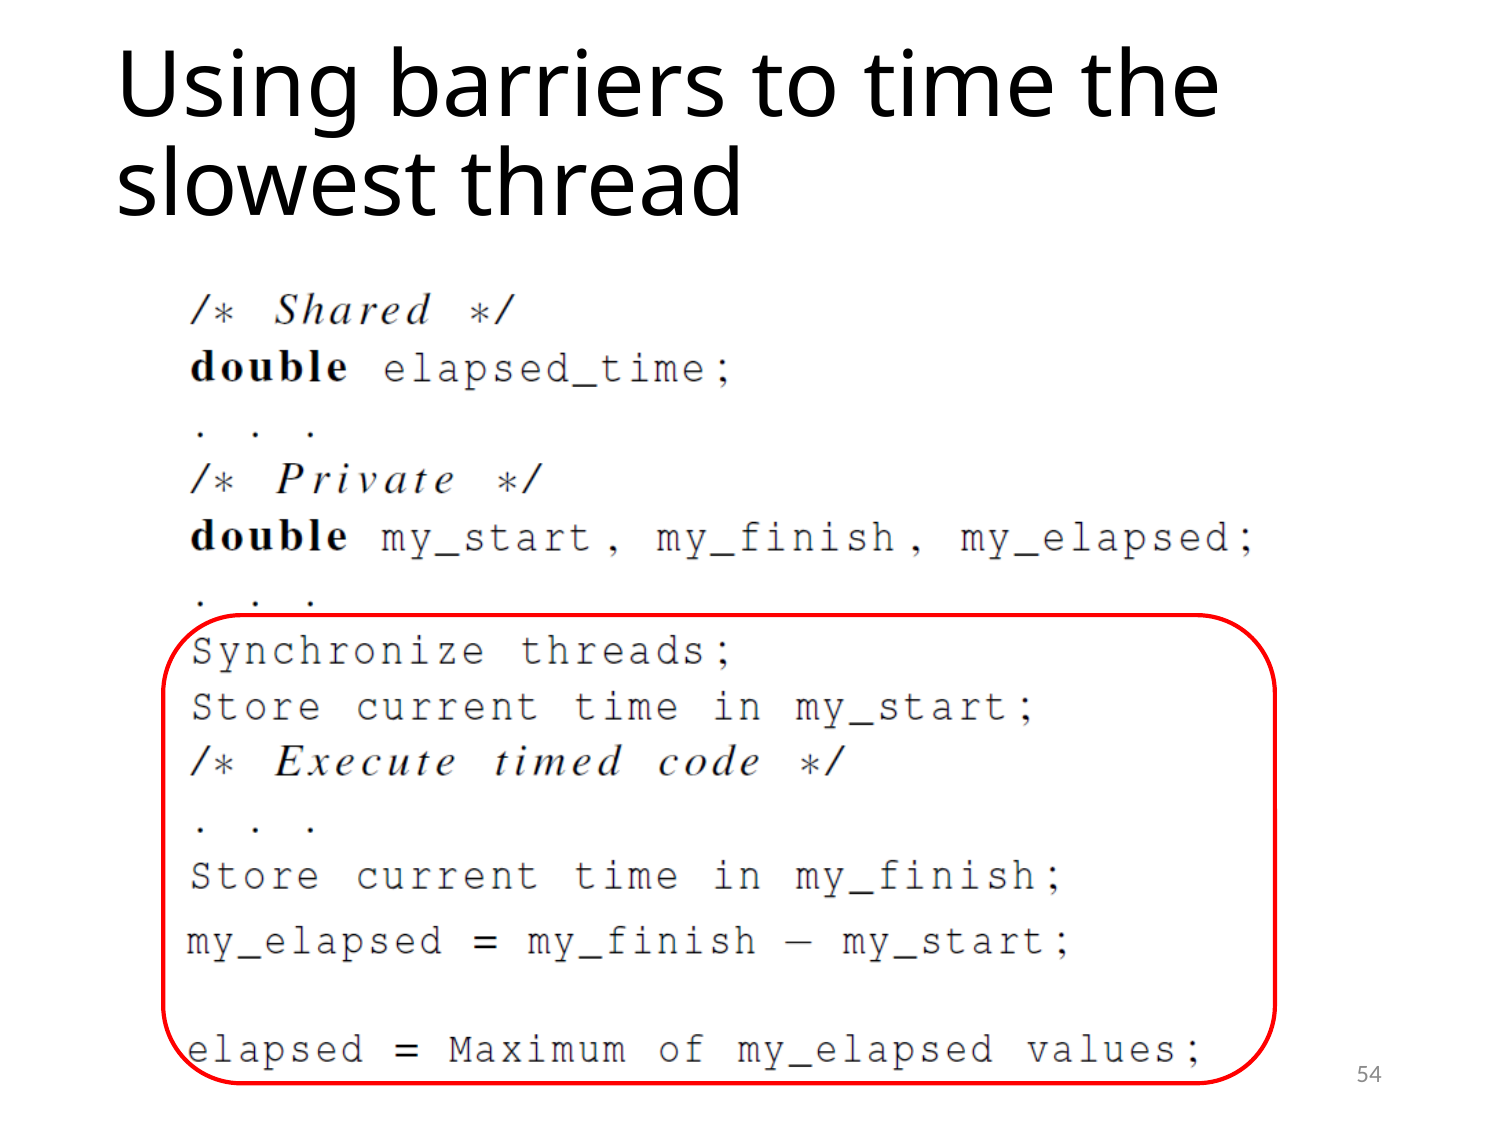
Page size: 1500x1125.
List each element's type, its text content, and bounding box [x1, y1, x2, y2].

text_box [163, 267, 1275, 1084]
slide_number 54 [1059, 1042, 1397, 1103]
title Using barriers to time the slowest thread [100, 22, 1459, 250]
